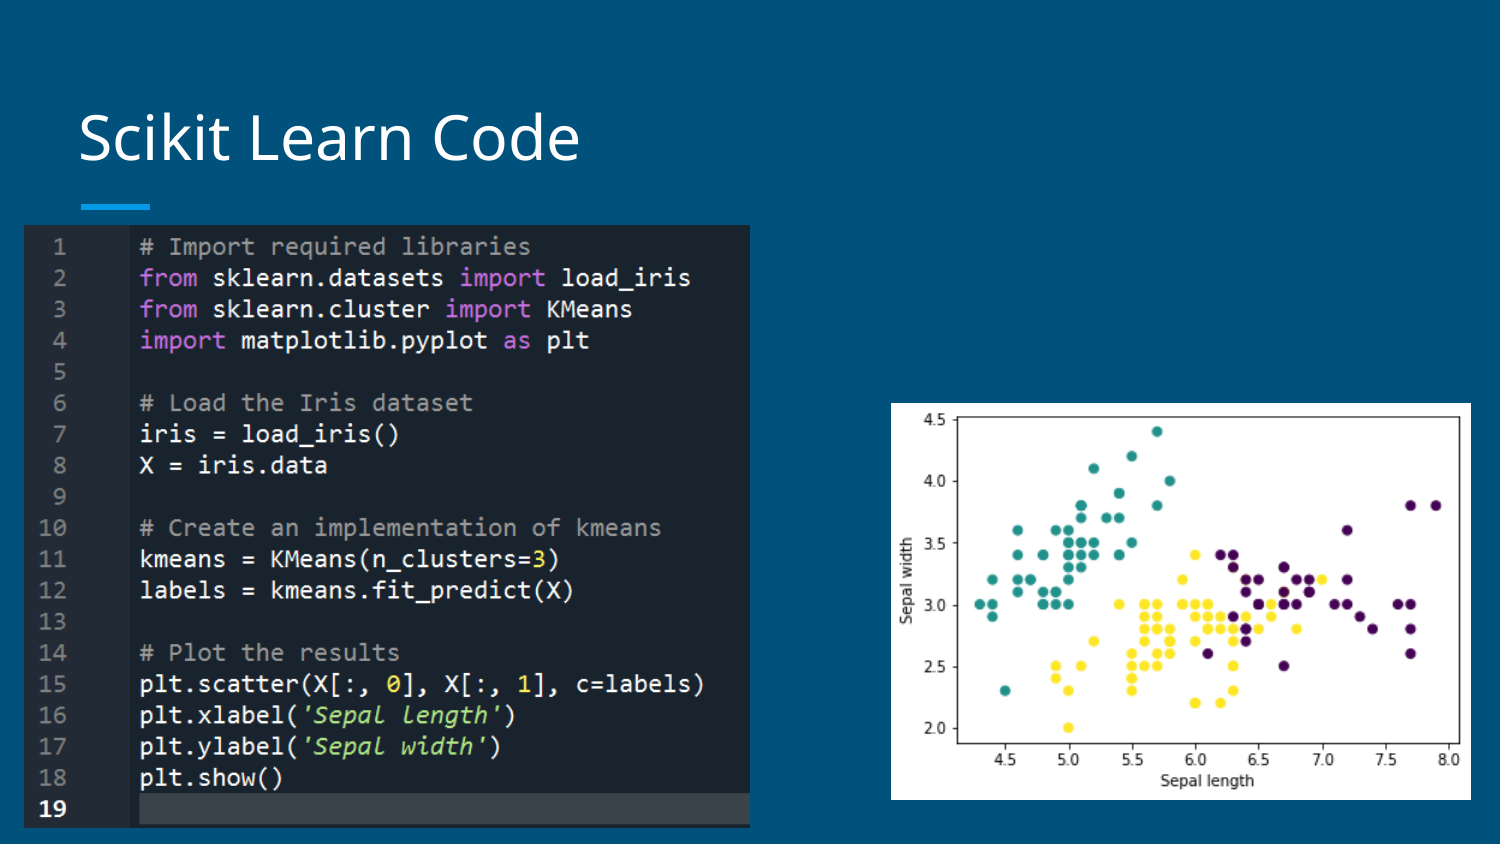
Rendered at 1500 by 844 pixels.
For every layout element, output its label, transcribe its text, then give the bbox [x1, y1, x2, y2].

picture [25, 226, 749, 827]
title Scikit Learn Code [63, 75, 1437, 188]
picture [892, 404, 1470, 799]
